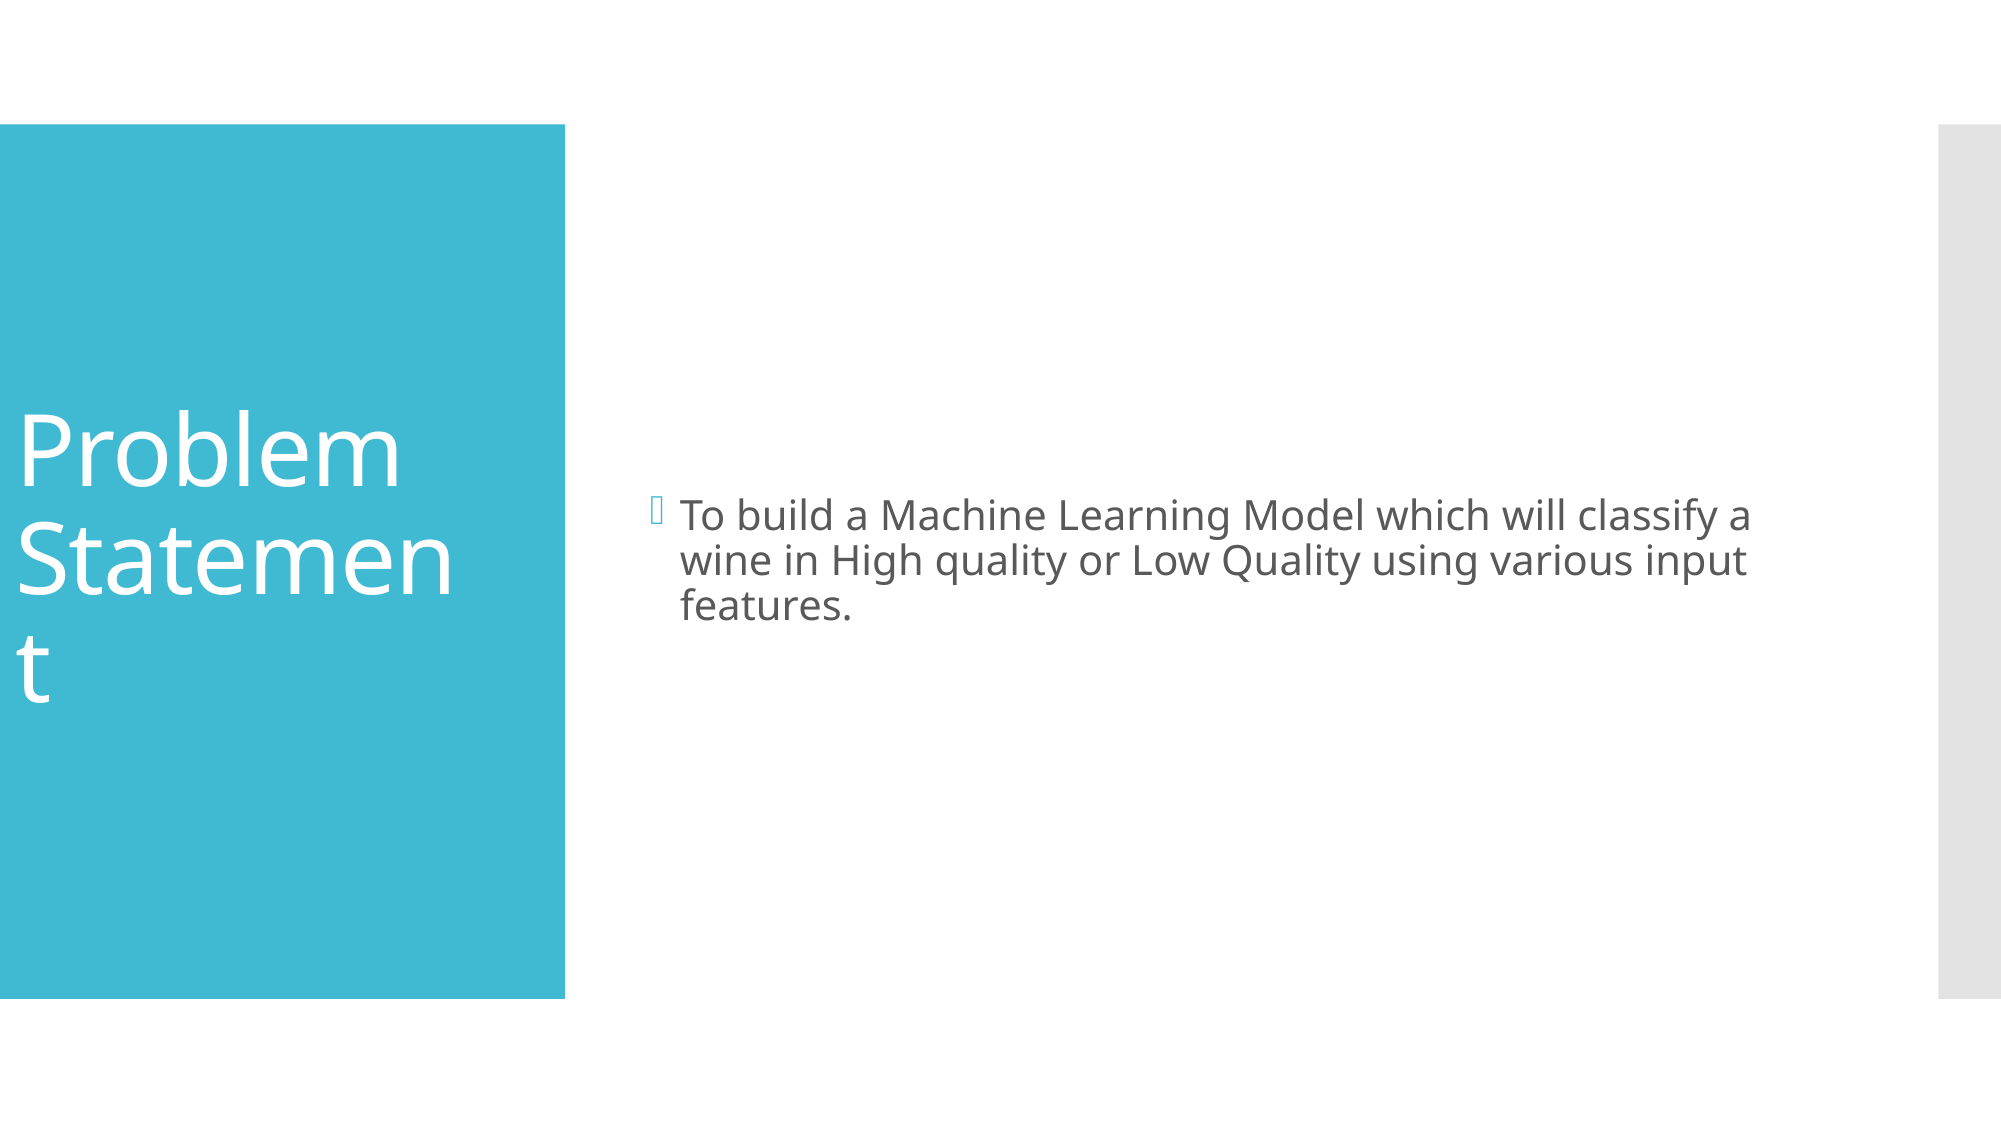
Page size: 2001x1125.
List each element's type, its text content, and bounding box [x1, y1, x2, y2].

list To build a Machine Learning Model which will classify a wine in High quality or Low Quality using various input features. [634, 141, 1835, 982]
title Problem Statement [0, 184, 484, 940]
